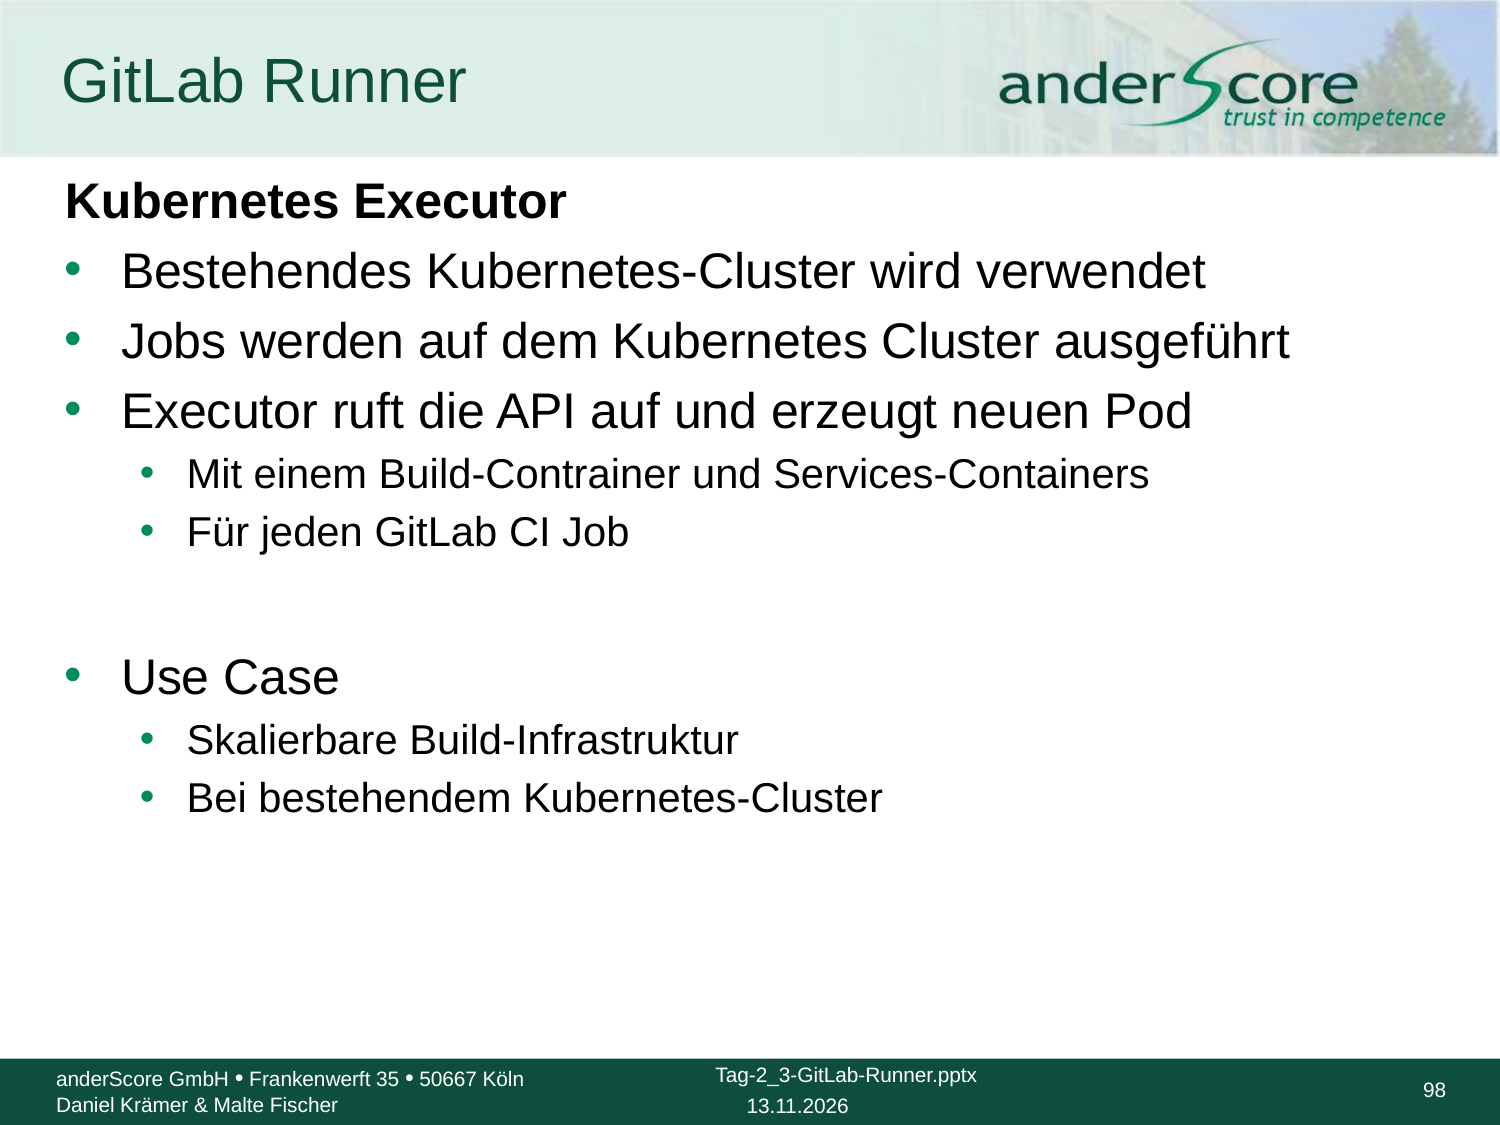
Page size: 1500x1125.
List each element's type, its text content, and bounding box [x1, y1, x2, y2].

picture [0, 0, 1500, 157]
list Kubernetes Executor Bestehendes Kubernetes-Cluster wird verwendet Jobs werden auf dem Kubernetes Cluster ausgeführt Executor ruft die API auf und erzeugt neuen Pod Mit einem Build-Contrainer und Services-Containers Für jeden GitLab CI Job Use Case Skalierbare Build-Infrastruktur Bei bestehendem Kubernetes-Cluster [49, 160, 1447, 1047]
title GitLab Runner [46, 24, 959, 141]
